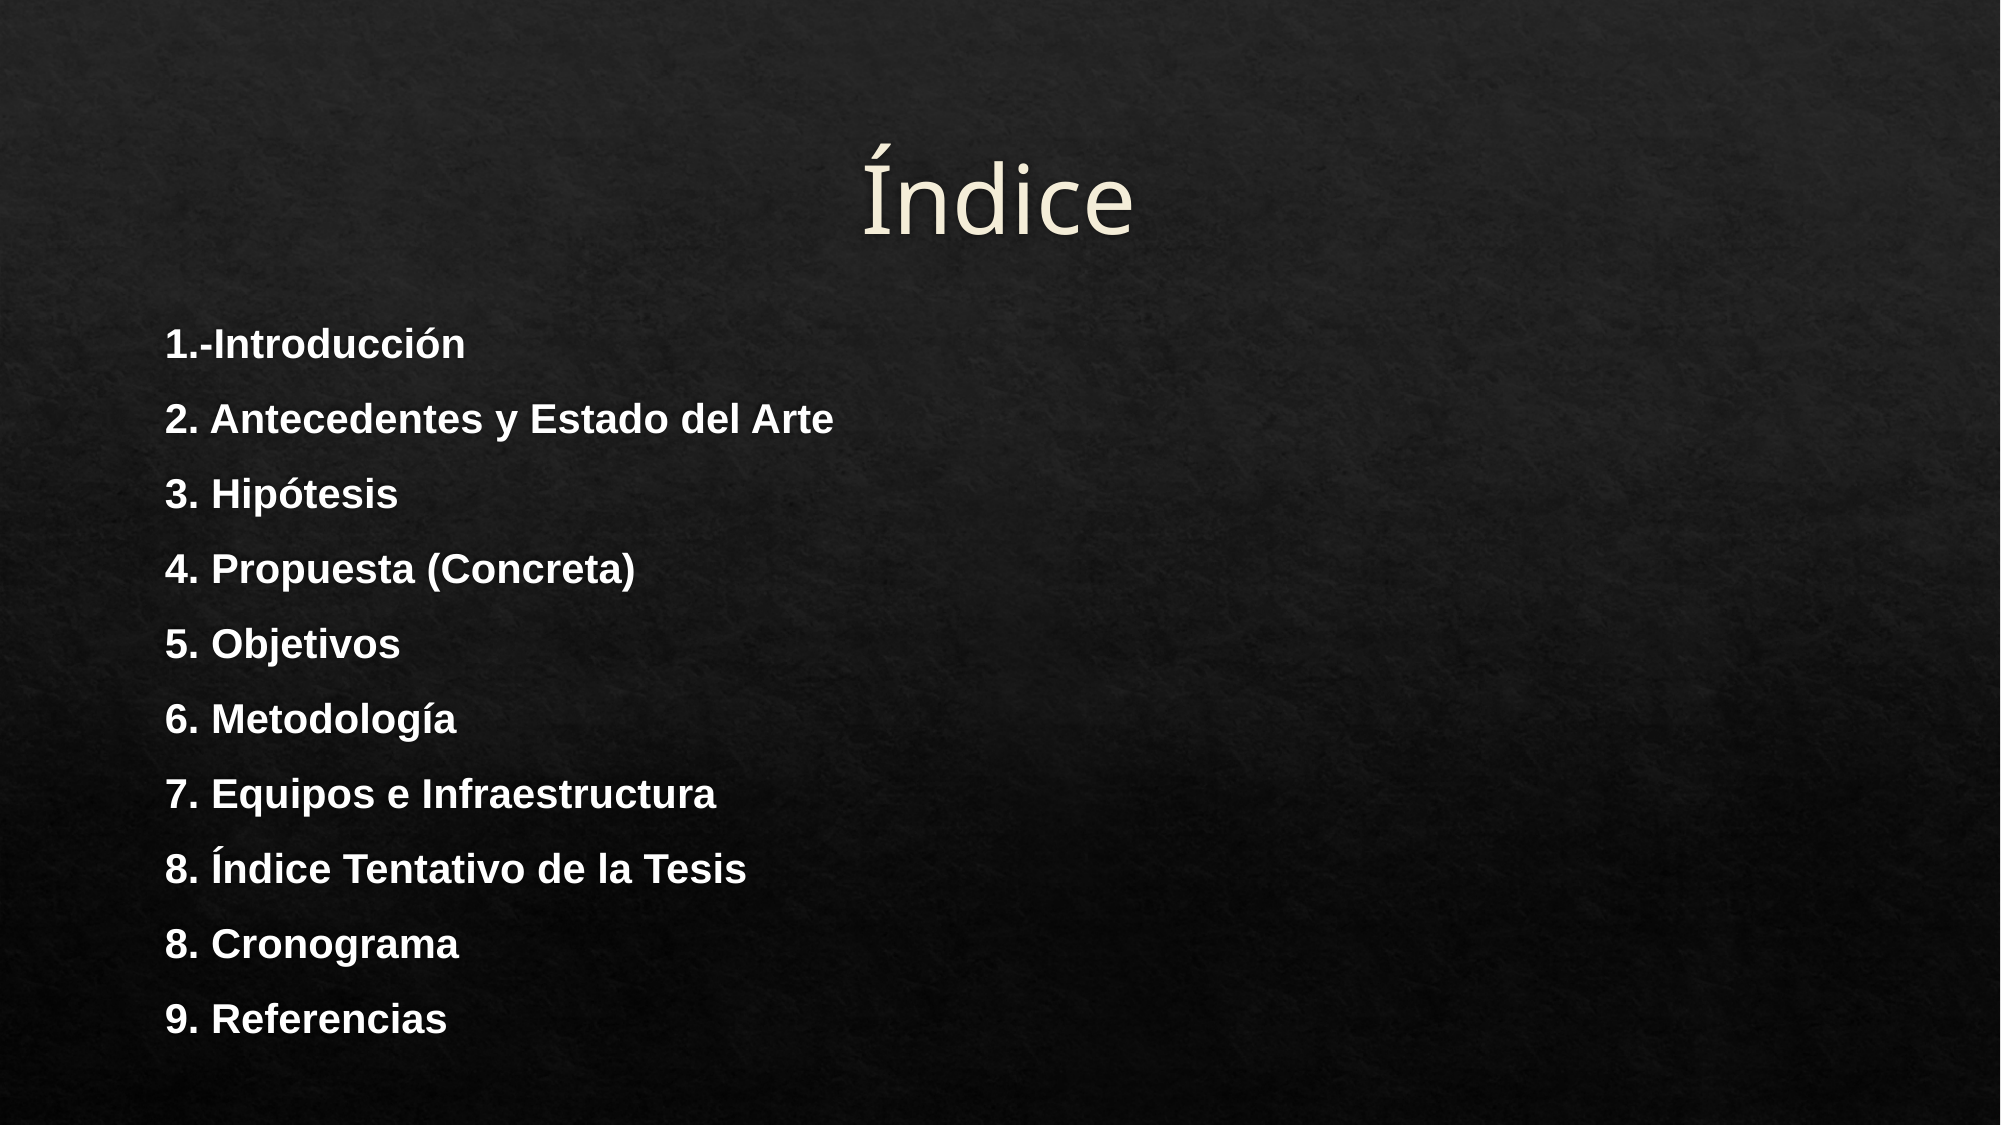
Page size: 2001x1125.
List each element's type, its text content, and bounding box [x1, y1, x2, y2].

list 1.-Introducción 2. Antecedentes y Estado del Arte 3. Hipótesis 4. Propuesta (Concreta) 5. Objetivos 6. Metodología 7. Equipos e Infraestructura 8. Índice Tentativo de la Tesis 8. Cronograma 9. Referencias [149, 167, 855, 1050]
title Índice [149, 99, 1849, 307]
